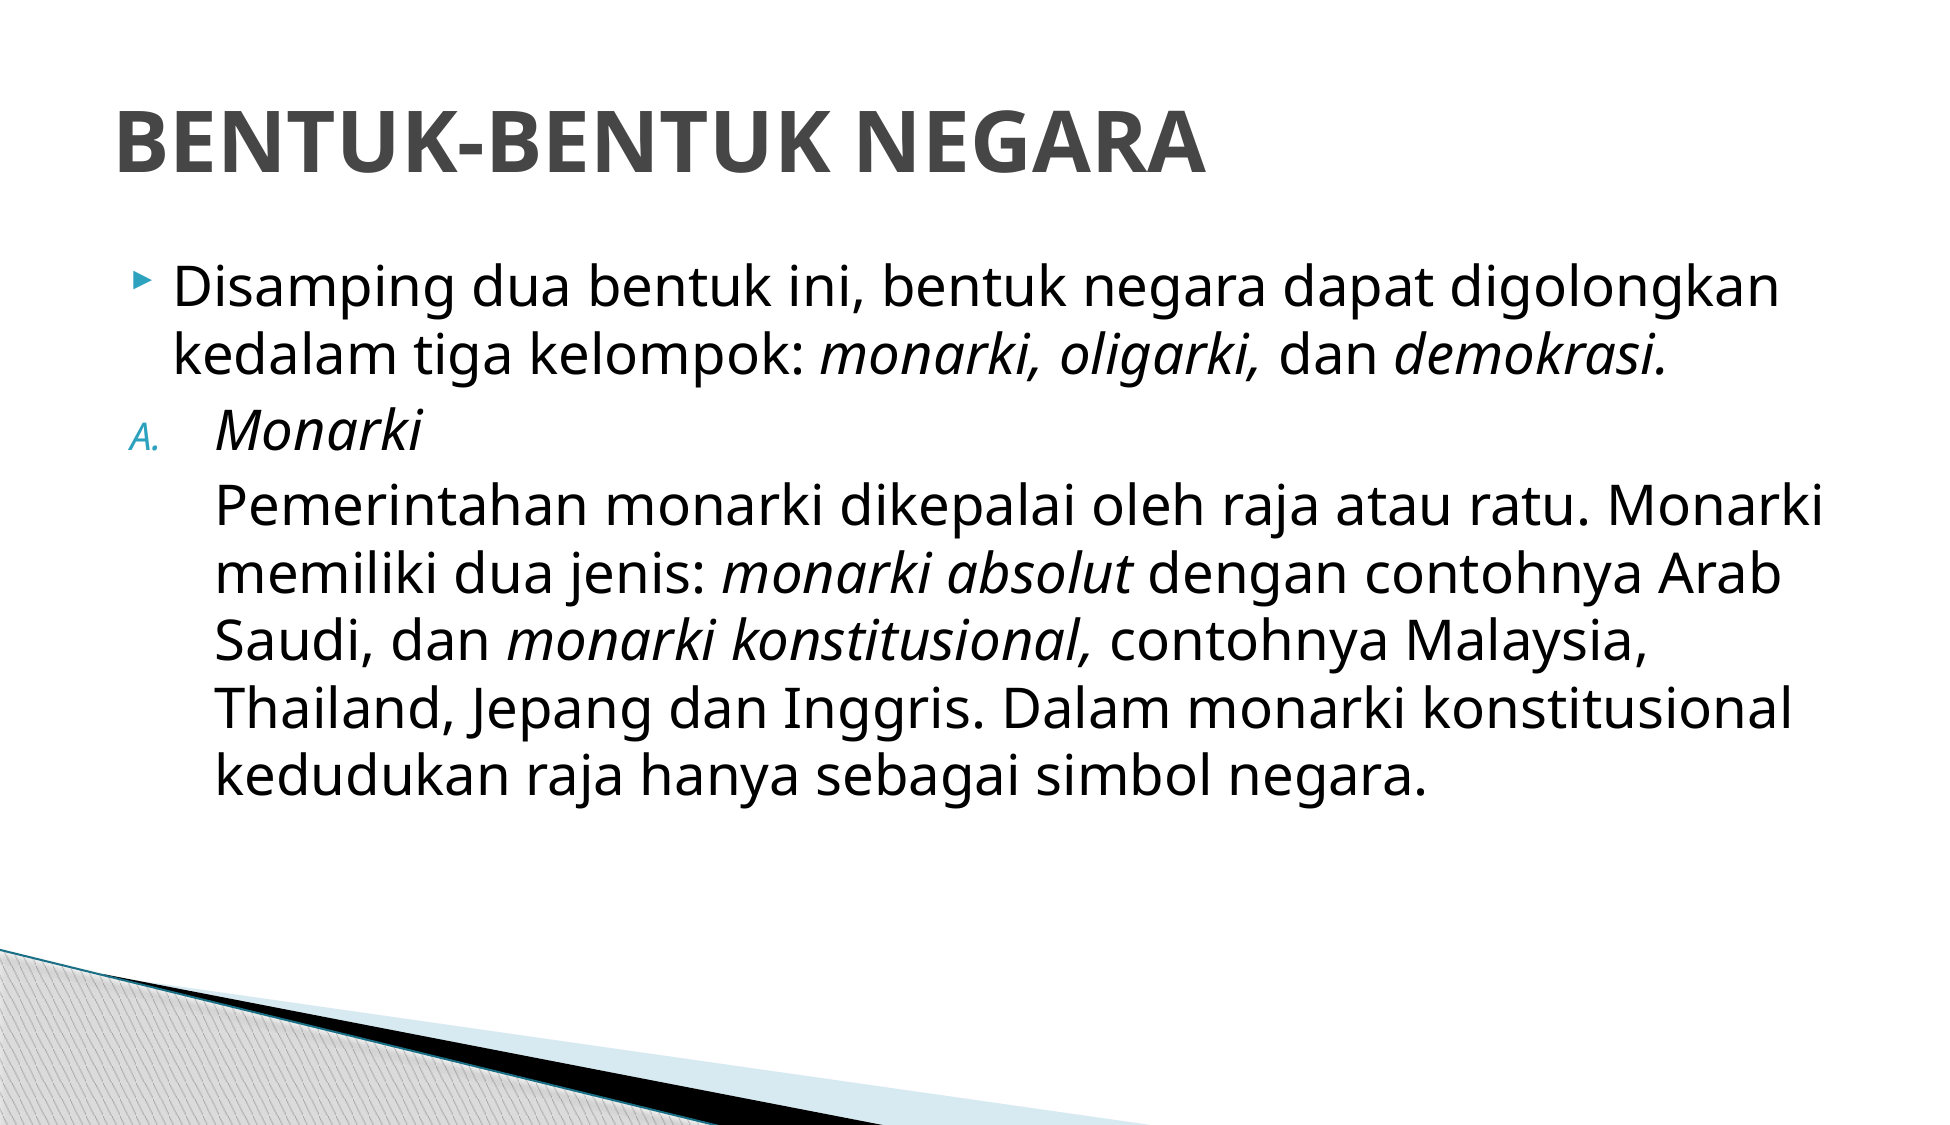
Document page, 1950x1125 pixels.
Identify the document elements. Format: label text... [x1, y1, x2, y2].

title BENTUK-BENTUK NEGARA [97, 45, 1853, 233]
list Disamping dua bentuk ini, bentuk negara dapat digolongkan kedalam tiga kelompok: monarki, oligarki, dan demokrasi. Monarki Pemerintahan monarki dikepalai oleh raja atau ratu. Monarki memiliki dua jenis: monarki absolut dengan contohnya Arab Saudi, dan monarki konstitusional, contohnya Malaysia, Thailand, Jepang dan Inggris. Dalam monarki konstitusional kedudukan raja hanya sebagai simbol negara. [97, 243, 1853, 986]
